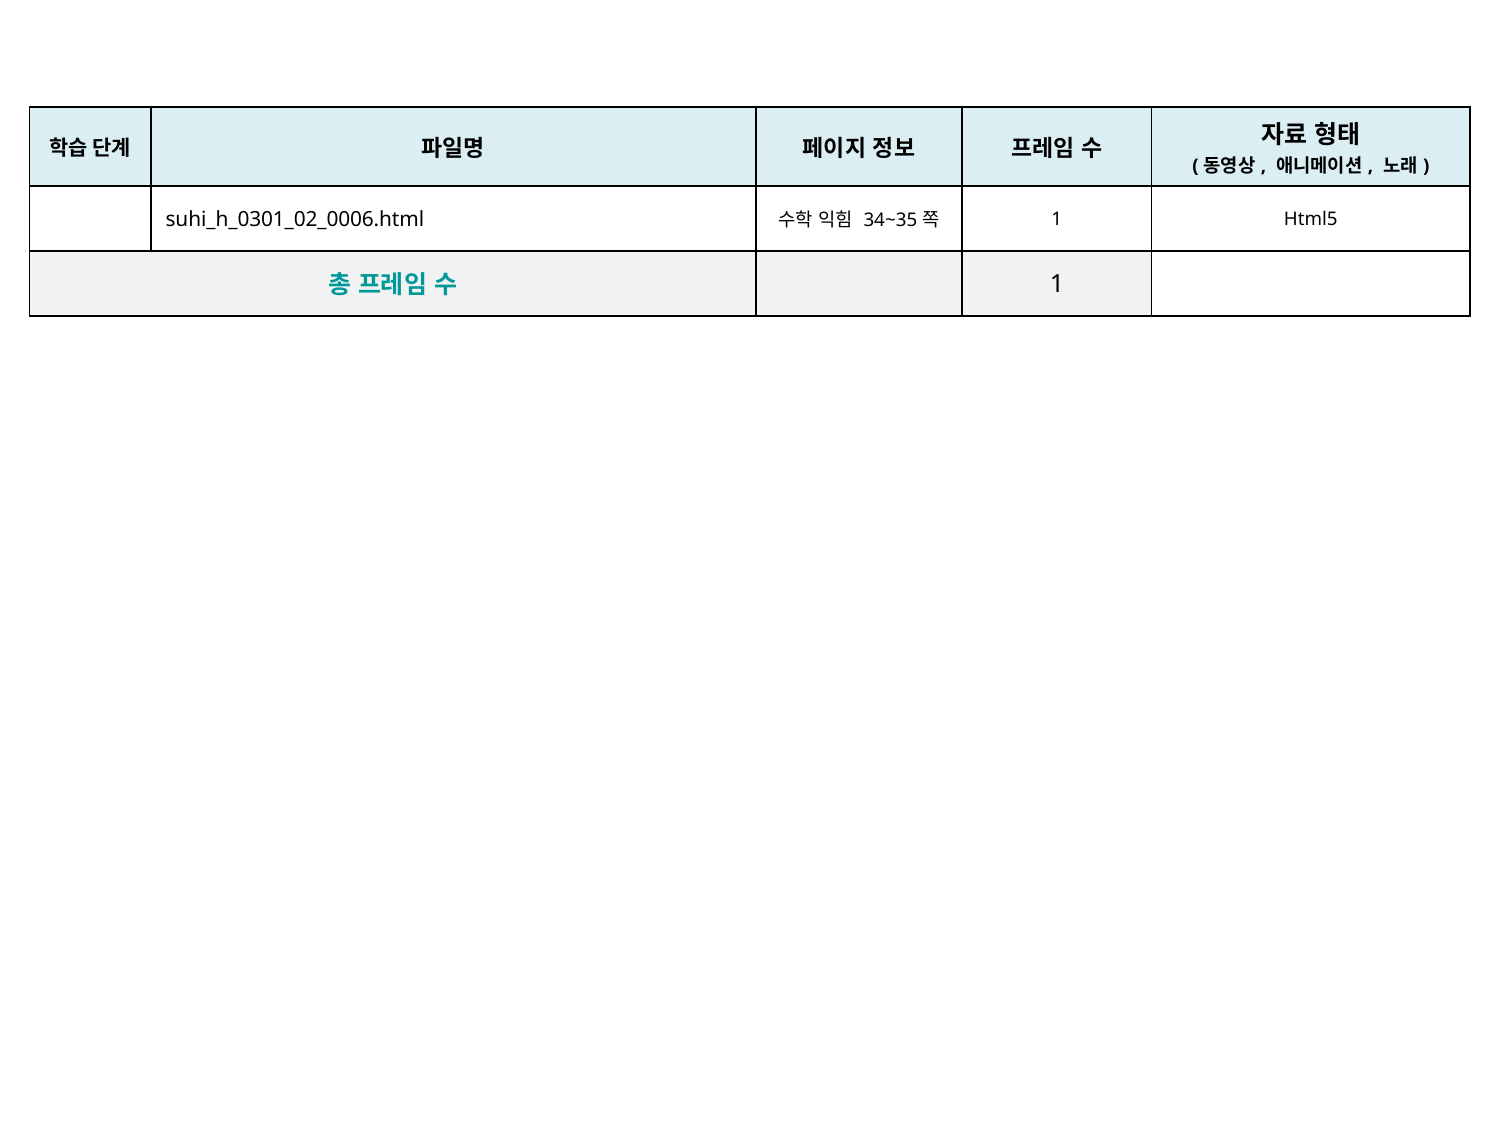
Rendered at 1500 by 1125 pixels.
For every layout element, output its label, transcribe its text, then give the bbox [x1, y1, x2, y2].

table_cell [1152, 252, 1469, 315]
table_cell suhi_h_0301_02_0006.html [152, 187, 755, 250]
table_cell 1 [963, 252, 1151, 315]
table_cell 총 프레임 수 [30, 252, 755, 315]
table_header 페이지 정보 [757, 108, 961, 185]
table_cell 1 [963, 187, 1151, 250]
table_header 학습 단계 [30, 108, 150, 185]
table_cell 수학 익힘 34~35쪽 [757, 187, 961, 250]
table_header 자료 형태 (동영상, 애니메이션, 노래) [1152, 108, 1469, 185]
table_cell [30, 187, 150, 250]
table_cell Html5 [1152, 187, 1469, 250]
table_header 파일명 [152, 108, 755, 185]
table_cell [757, 252, 961, 315]
table_header 프레임 수 [963, 108, 1151, 185]
